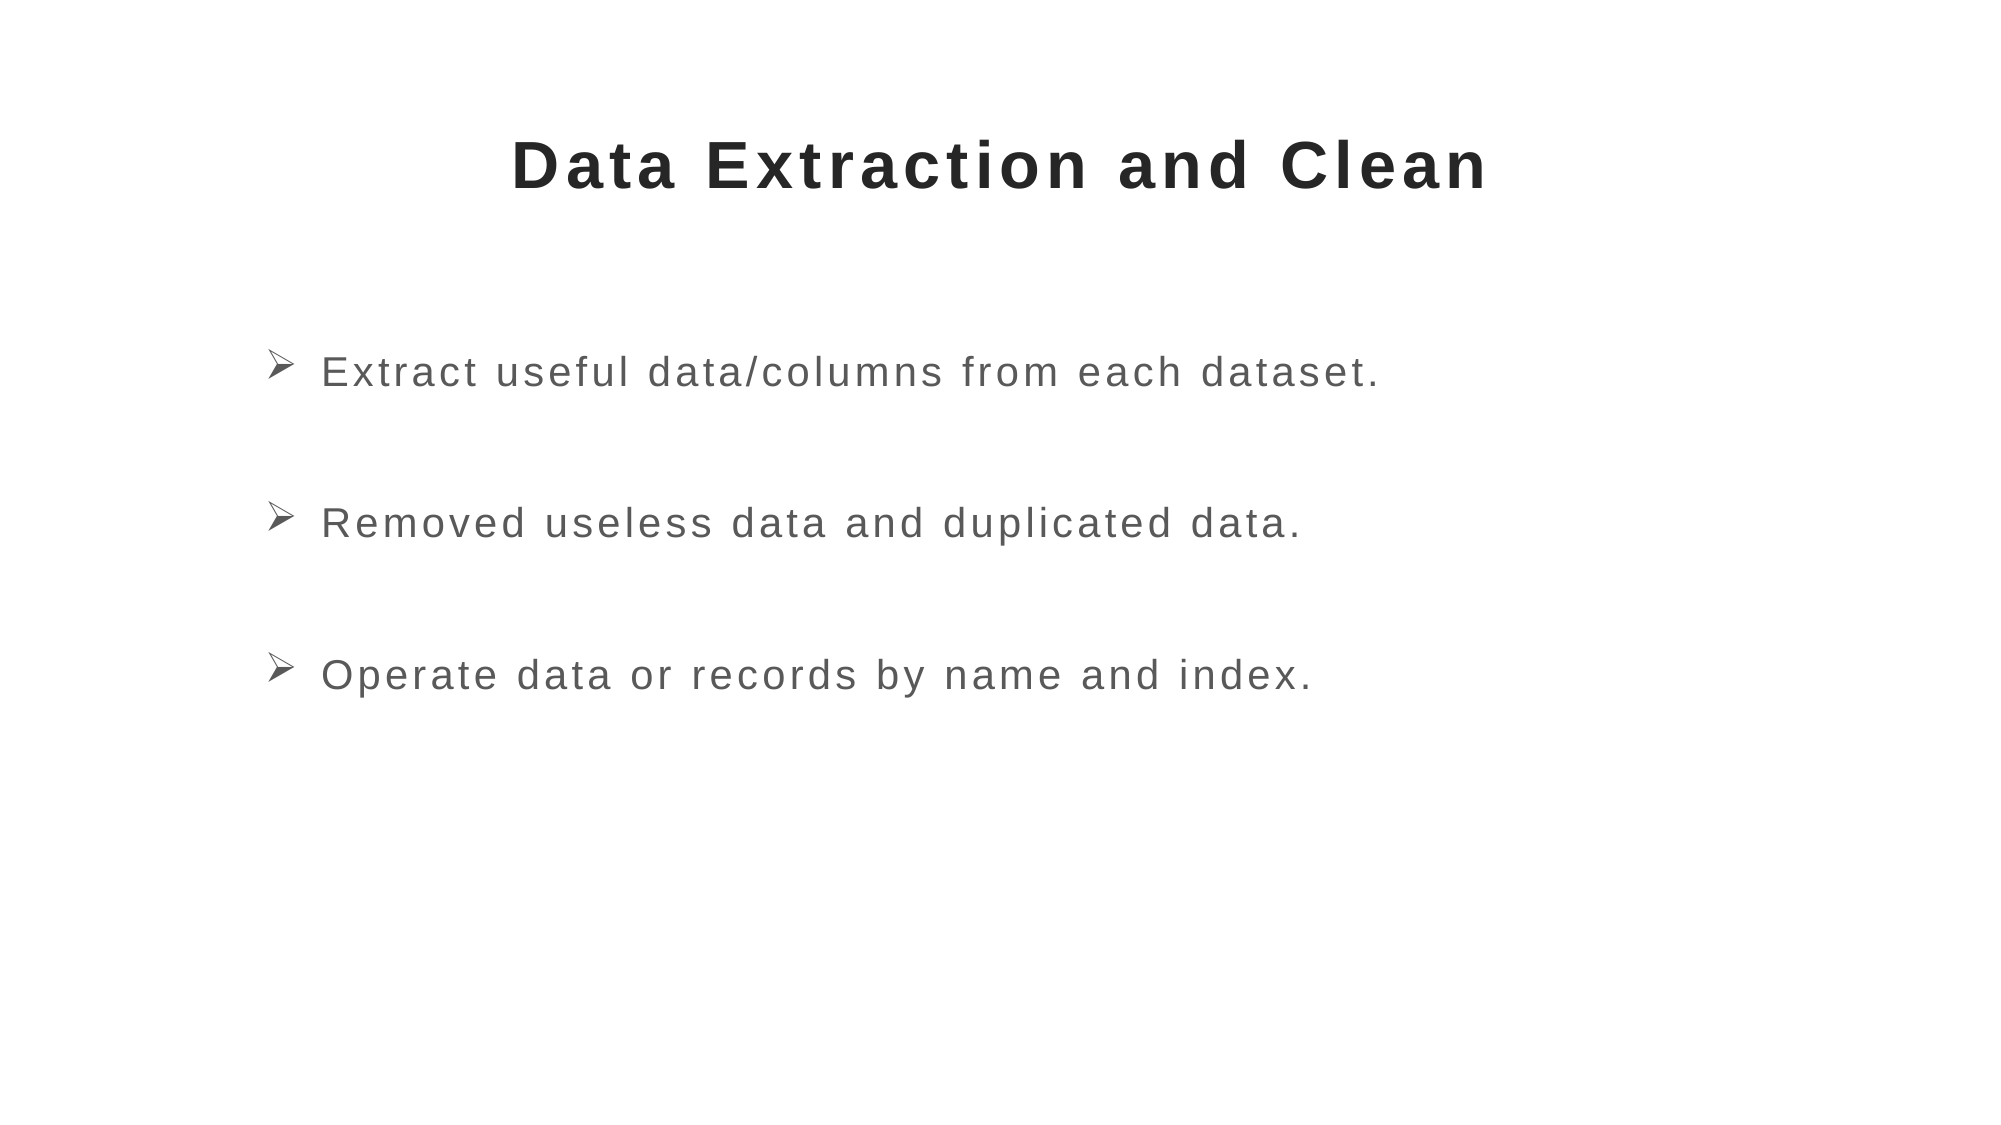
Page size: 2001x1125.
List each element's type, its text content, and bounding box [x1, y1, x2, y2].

title Data Extraction and Clean [249, 83, 1750, 210]
subtitle Extract useful data/columns from each dataset. Removed useless data and duplicated data. Operate data or records by name and index. [249, 250, 1750, 1066]
